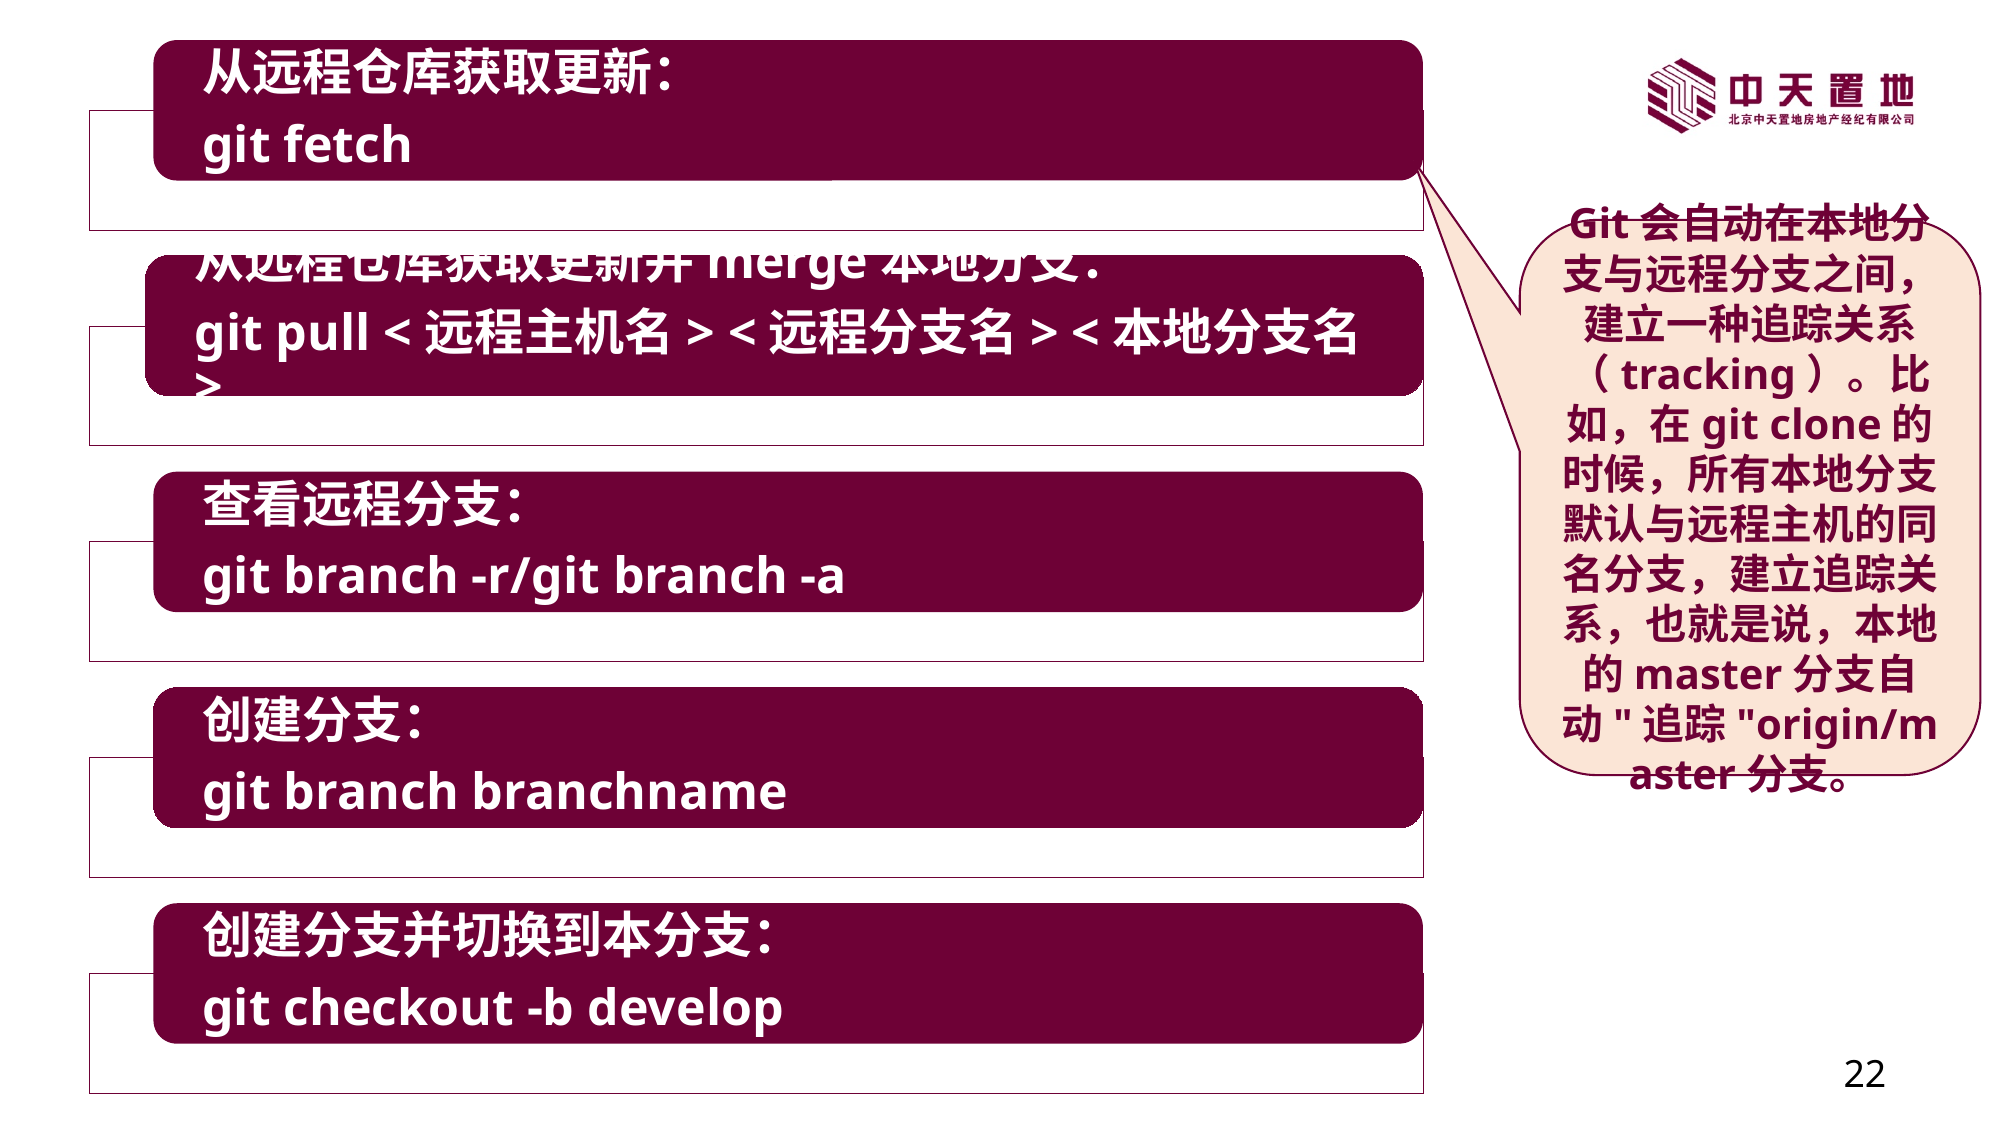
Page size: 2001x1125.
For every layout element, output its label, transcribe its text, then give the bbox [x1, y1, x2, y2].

picture [1631, 49, 1930, 142]
text_box Git会自动在本地分支与远程分支之间，建立一种追踪关系（tracking）。比如，在git clone的时候，所有本地分支默认与远程主机的同名分支，建立追踪关系，也就是说，本地的master分支自动"追踪"origin/master分支。 [1424, 173, 1982, 777]
slide_number 21 [1828, 1042, 1910, 1103]
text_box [89, 30, 1424, 1103]
